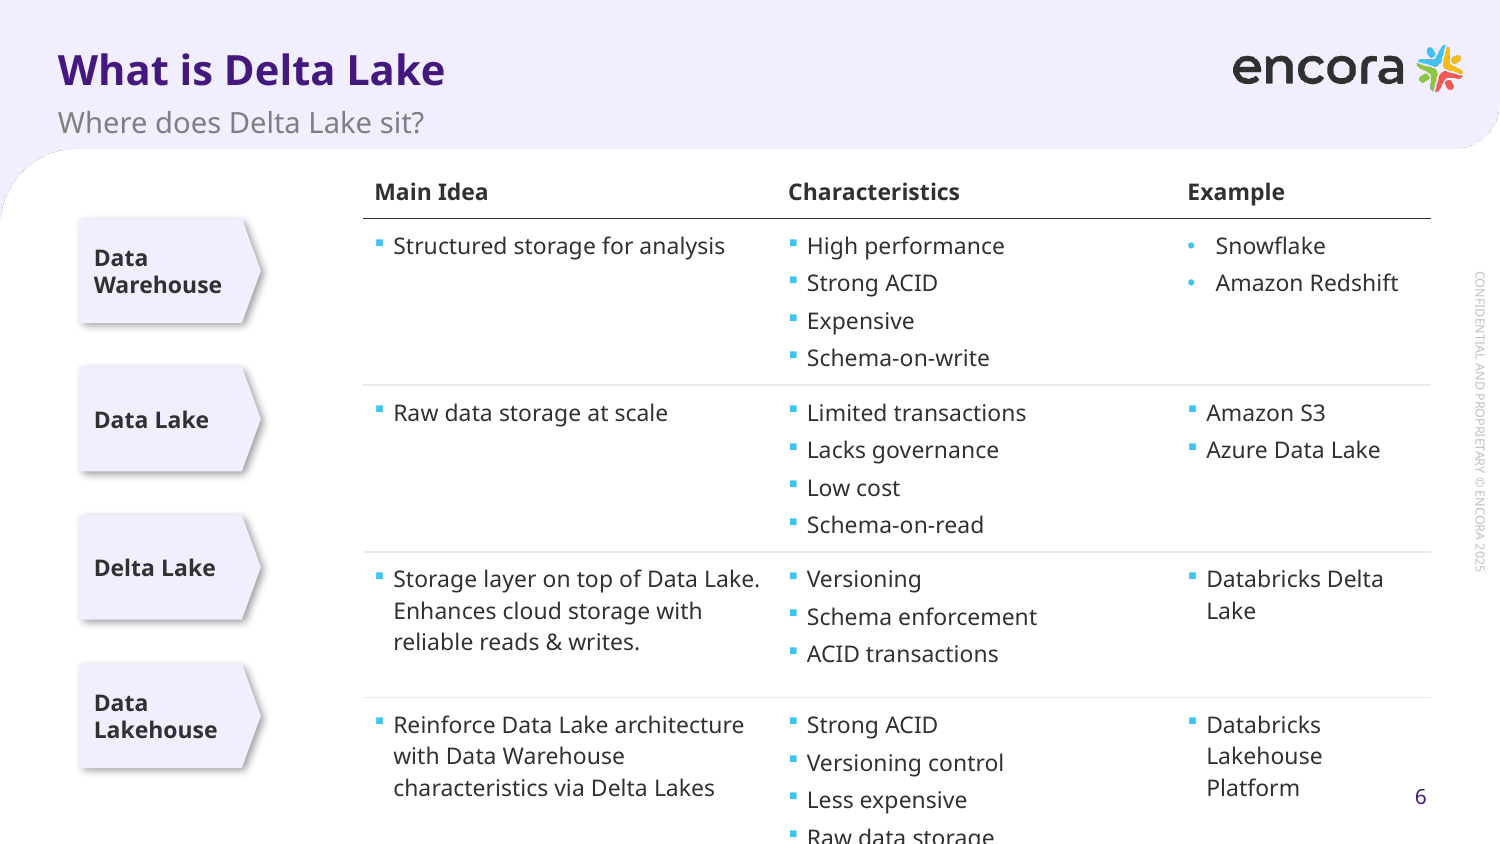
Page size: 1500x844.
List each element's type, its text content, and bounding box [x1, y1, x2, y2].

table_header Example [1176, 164, 1431, 218]
text_box Data Lakehouse [78, 663, 261, 769]
table_cell Versioning Schema enforcement ACID transactions [777, 553, 1176, 697]
table_cell Reinforce Data Lake architecture with Data Warehouse characteristics via Delta Lakes [363, 698, 777, 844]
table_header Characteristics [777, 164, 1176, 218]
table_cell Structured storage for analysis [363, 219, 777, 384]
table_header Main Idea [363, 164, 777, 218]
text_box Delta Lake [78, 514, 261, 620]
table_cell Storage layer on top of Data Lake. Enhances cloud storage with reliable reads & writes. [363, 553, 777, 697]
title What is Delta Lake [42, 23, 1210, 82]
table_cell Databricks Delta Lake [1176, 553, 1431, 697]
table_cell Snowflake Amazon Redshift [1176, 219, 1431, 384]
table_cell Amazon S3 Azure Data Lake [1176, 386, 1431, 551]
subtitle Where does Delta Lake sit? [42, 82, 1210, 161]
picture [0, 0, 1500, 227]
table_cell High performance Strong ACID Expensive Schema-on-write [777, 219, 1176, 384]
table_cell Raw data storage at scale [363, 386, 777, 551]
table_cell Strong ACID Versioning control Less expensive Raw data storage [777, 698, 1176, 844]
table_cell Limited transactions Lacks governance Low cost Schema-on-read [777, 386, 1176, 551]
table_cell Databricks Lakehouse Platform [1176, 698, 1431, 844]
text_box Data Lake [78, 366, 261, 472]
text_box Data Warehouse [78, 218, 261, 324]
